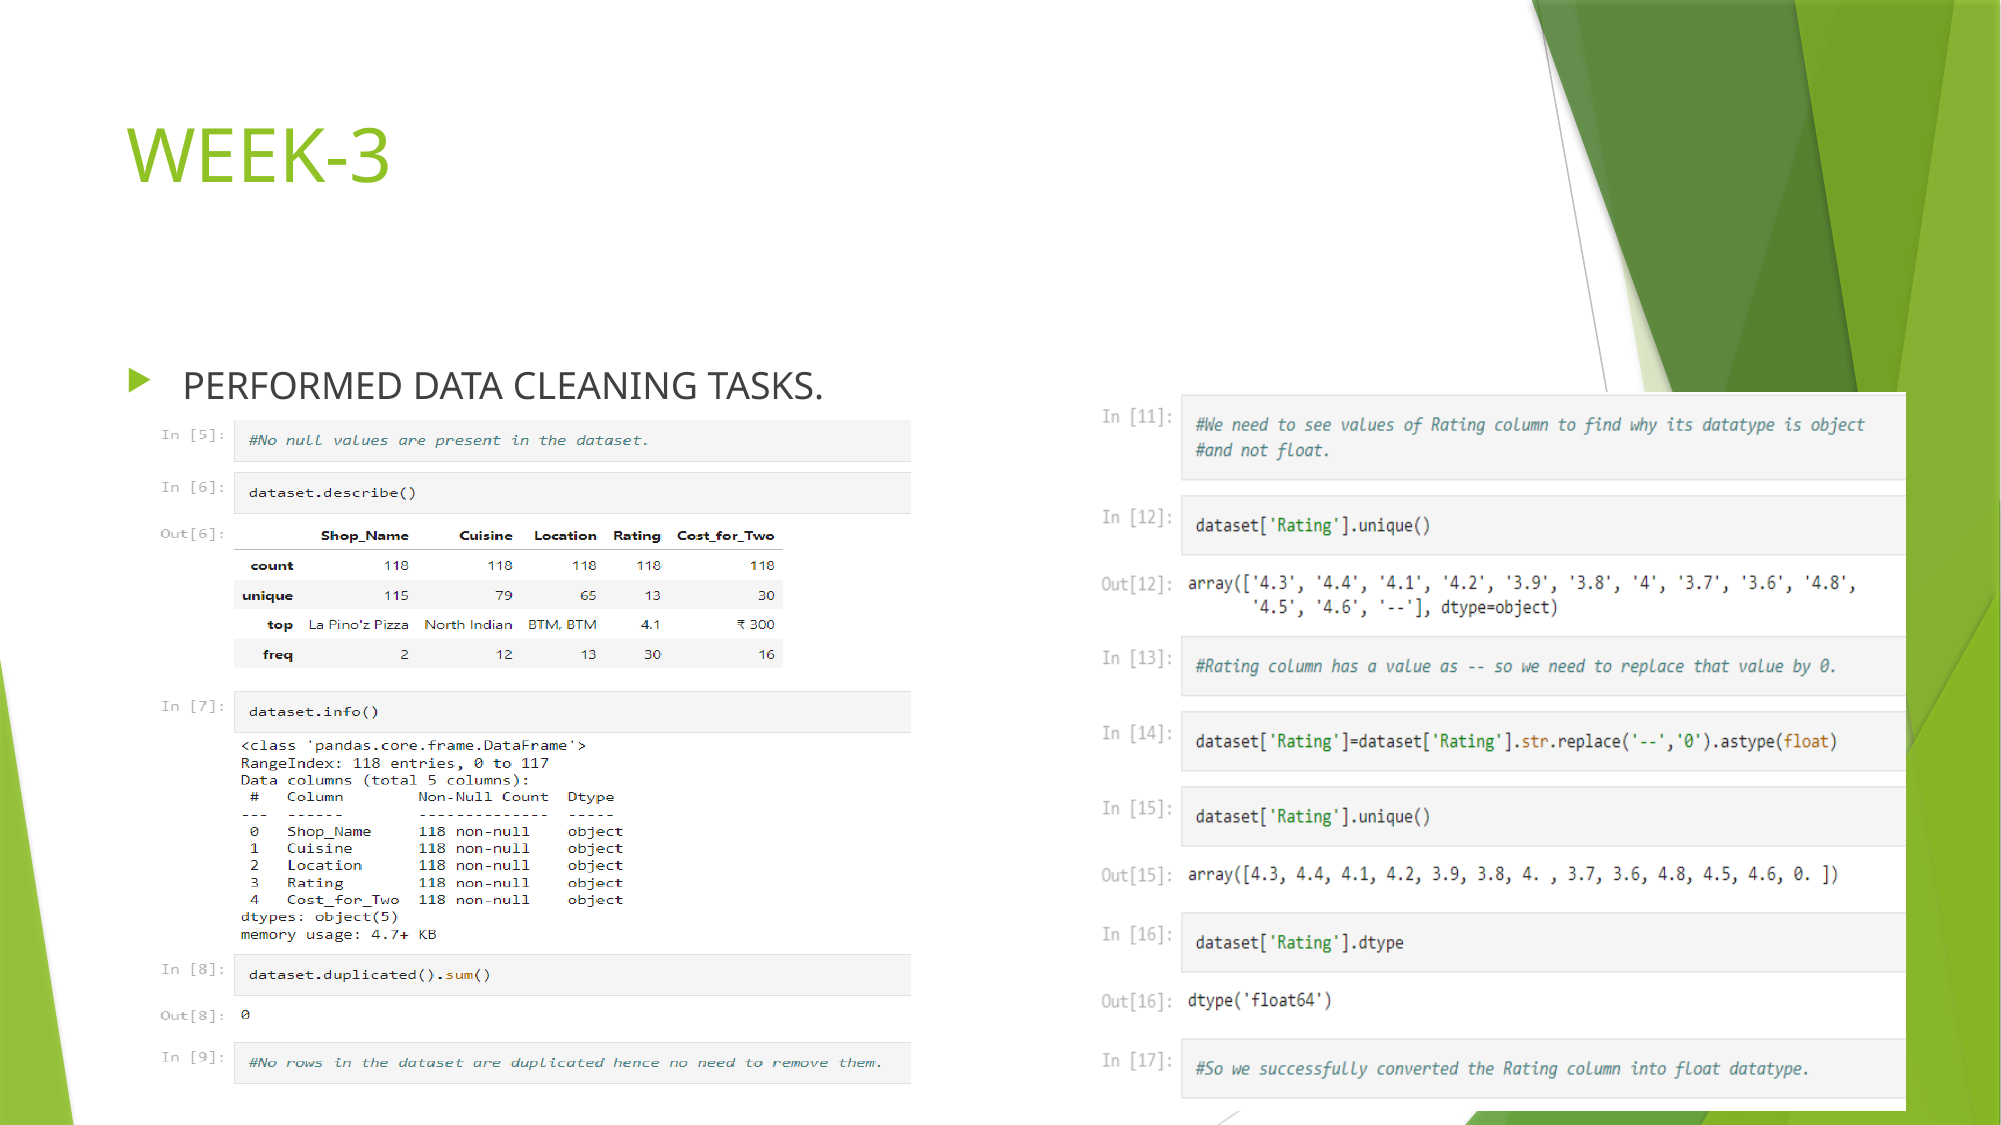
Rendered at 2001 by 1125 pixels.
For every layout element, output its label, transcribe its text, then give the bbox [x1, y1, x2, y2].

picture [1088, 392, 1907, 1112]
title WEEK-3 [111, 99, 1522, 317]
picture [147, 419, 912, 1091]
list PERFORMED DATA CLEANING TASKS. [111, 354, 1522, 992]
